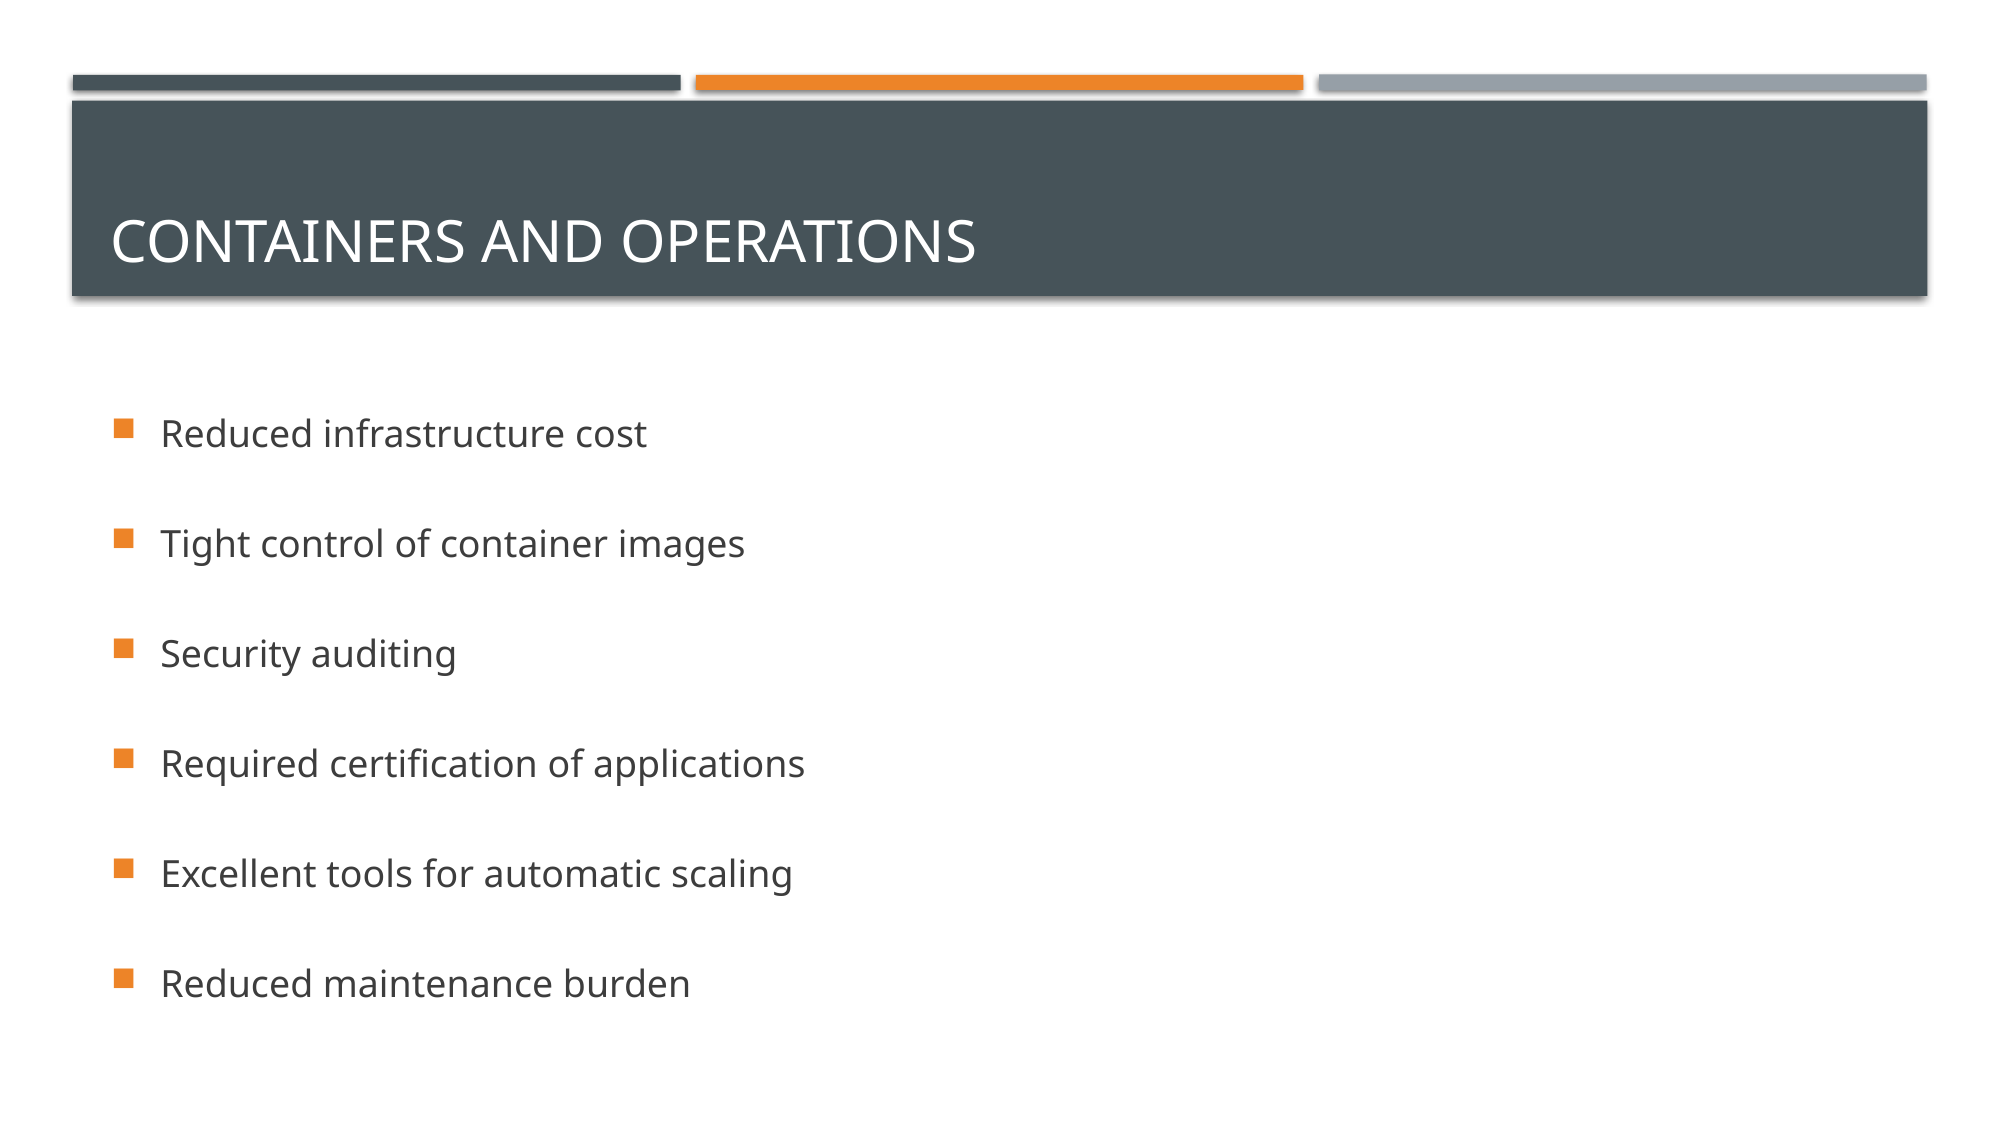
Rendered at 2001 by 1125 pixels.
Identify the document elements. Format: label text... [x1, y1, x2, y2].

title Containers and Operations [95, 115, 1905, 282]
list Reduced infrastructure cost Tight control of container images Security auditing Required certification of applications Excellent tools for automatic scaling Reduced maintenance burden [95, 357, 1905, 1041]
